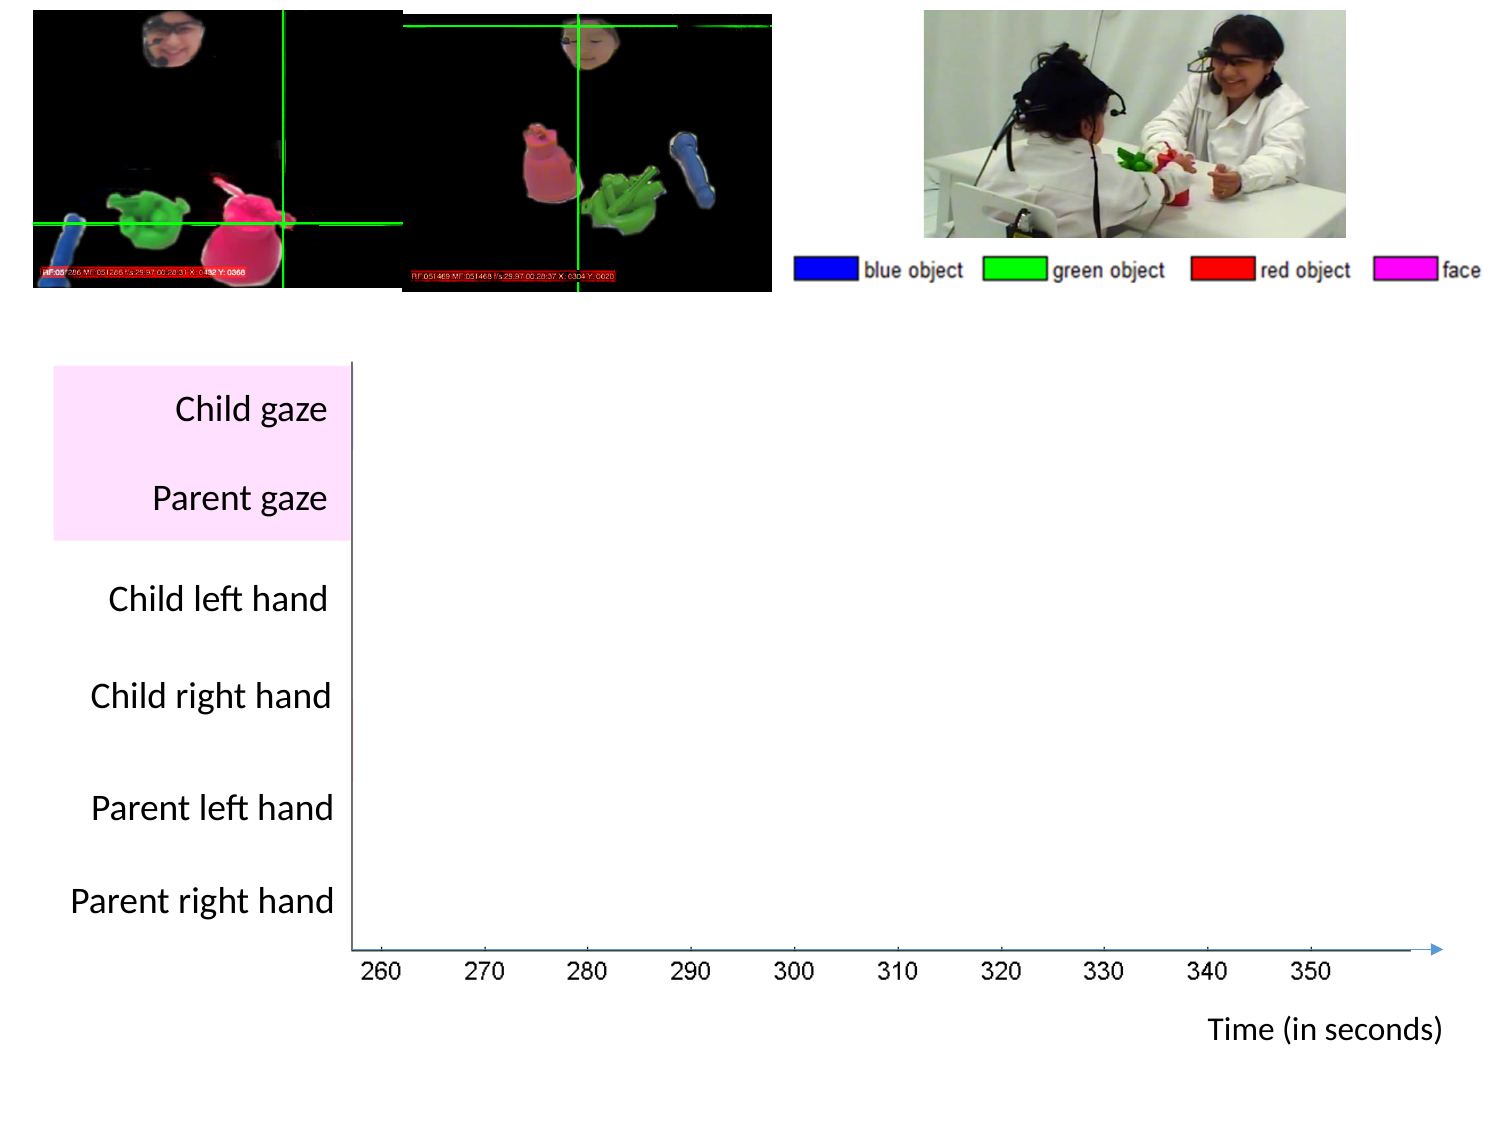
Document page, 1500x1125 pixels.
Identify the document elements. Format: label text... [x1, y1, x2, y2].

picture [33, 10, 772, 292]
picture [776, 242, 1500, 297]
text_box Child gaze [160, 376, 331, 437]
text_box Parent gaze [137, 465, 331, 526]
text_box Child right hand [75, 663, 331, 724]
picture [923, 10, 1346, 238]
picture [331, 356, 1444, 989]
text_box [53, 365, 331, 542]
text_box Parent right hand [55, 868, 331, 929]
text_box Time (in seconds) [1192, 999, 1459, 1055]
text_box Child left hand [93, 566, 331, 626]
text_box Parent left hand [76, 775, 331, 836]
